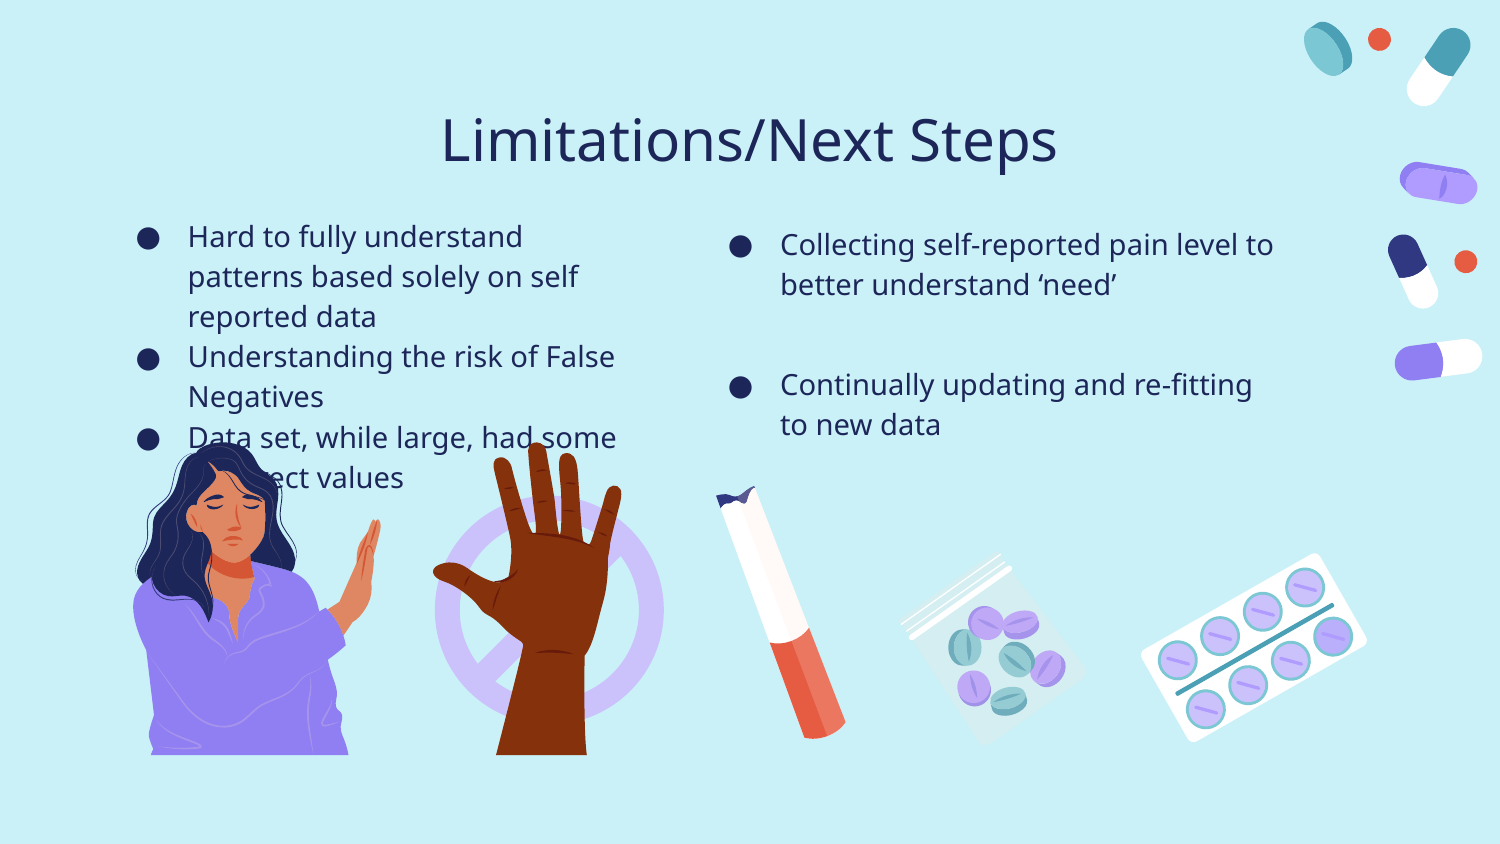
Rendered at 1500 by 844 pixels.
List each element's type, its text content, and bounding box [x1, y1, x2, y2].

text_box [715, 485, 846, 740]
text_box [132, 442, 381, 756]
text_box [897, 549, 1087, 746]
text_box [1138, 550, 1370, 745]
list Collecting self-reported pain level to better understand ‘need’ Continually updating and re-fitting to new data [689, 205, 1295, 435]
list Hard to fully understand patterns based solely on self reported data Understanding the risk of False Negatives Data set, while large, had some incorrect values [97, 197, 643, 427]
title Limitations/Next Steps [118, 88, 1382, 183]
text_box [432, 442, 665, 756]
